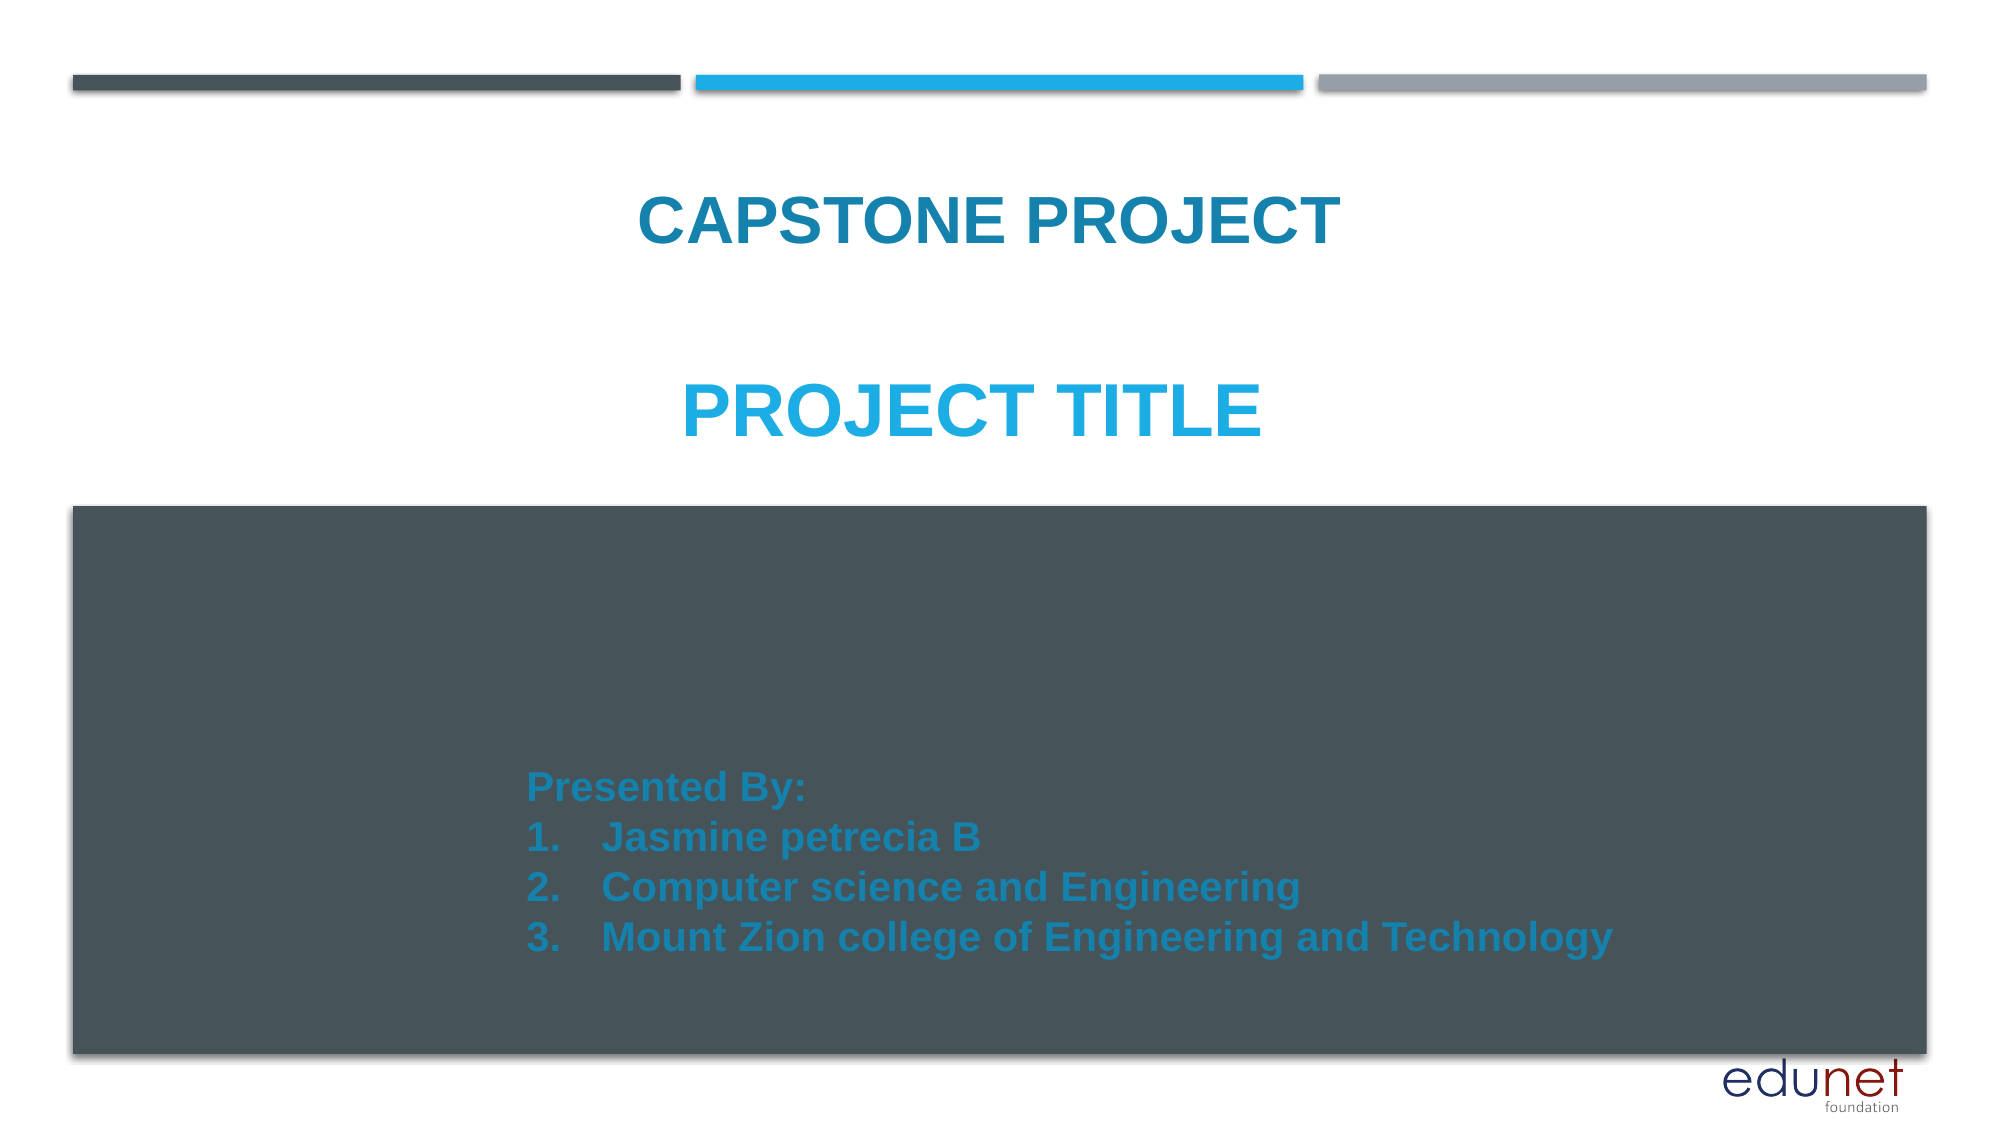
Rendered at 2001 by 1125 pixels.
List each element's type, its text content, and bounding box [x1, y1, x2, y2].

text_box Presented By: Jasmine petrecia B Computer science and Engineering Mount Zion college of Engineering and Technology [511, 752, 1821, 968]
title PROJECT TITLE [222, 298, 1723, 460]
picture [1719, 1056, 1905, 1116]
text_box CAPSTONE PROJECT [0, 169, 2000, 265]
